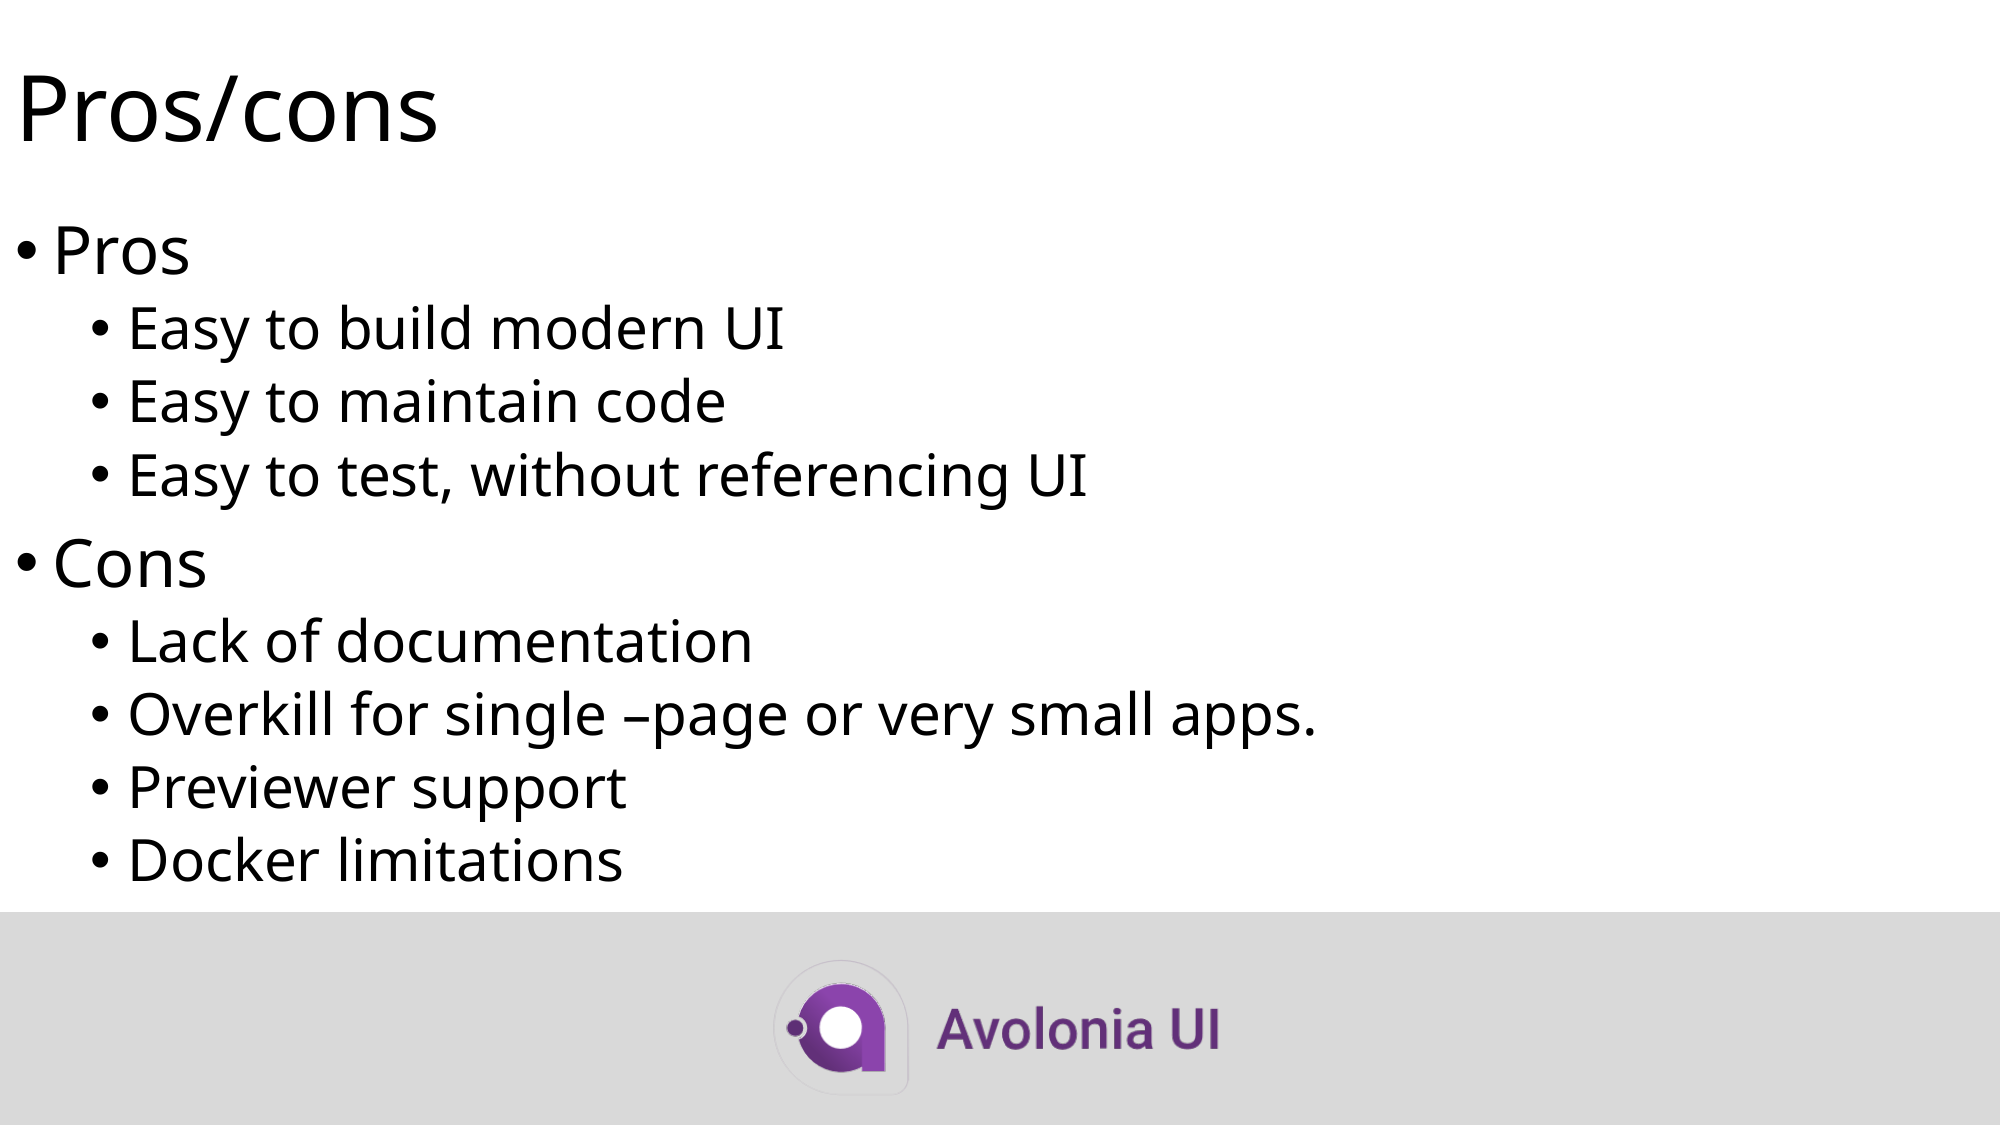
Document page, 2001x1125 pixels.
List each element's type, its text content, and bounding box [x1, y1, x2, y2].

picture [755, 911, 1245, 1125]
text_box [1245, 911, 2000, 1125]
title Pros/cons [0, 3, 1725, 209]
list Pros Easy to build modern UI Easy to maintain code Easy to test, without referencing UI Cons Lack of documentation Overkill for single –page or very small apps. Previewer support Docker limitations [0, 209, 1725, 911]
text_box [0, 911, 755, 1125]
